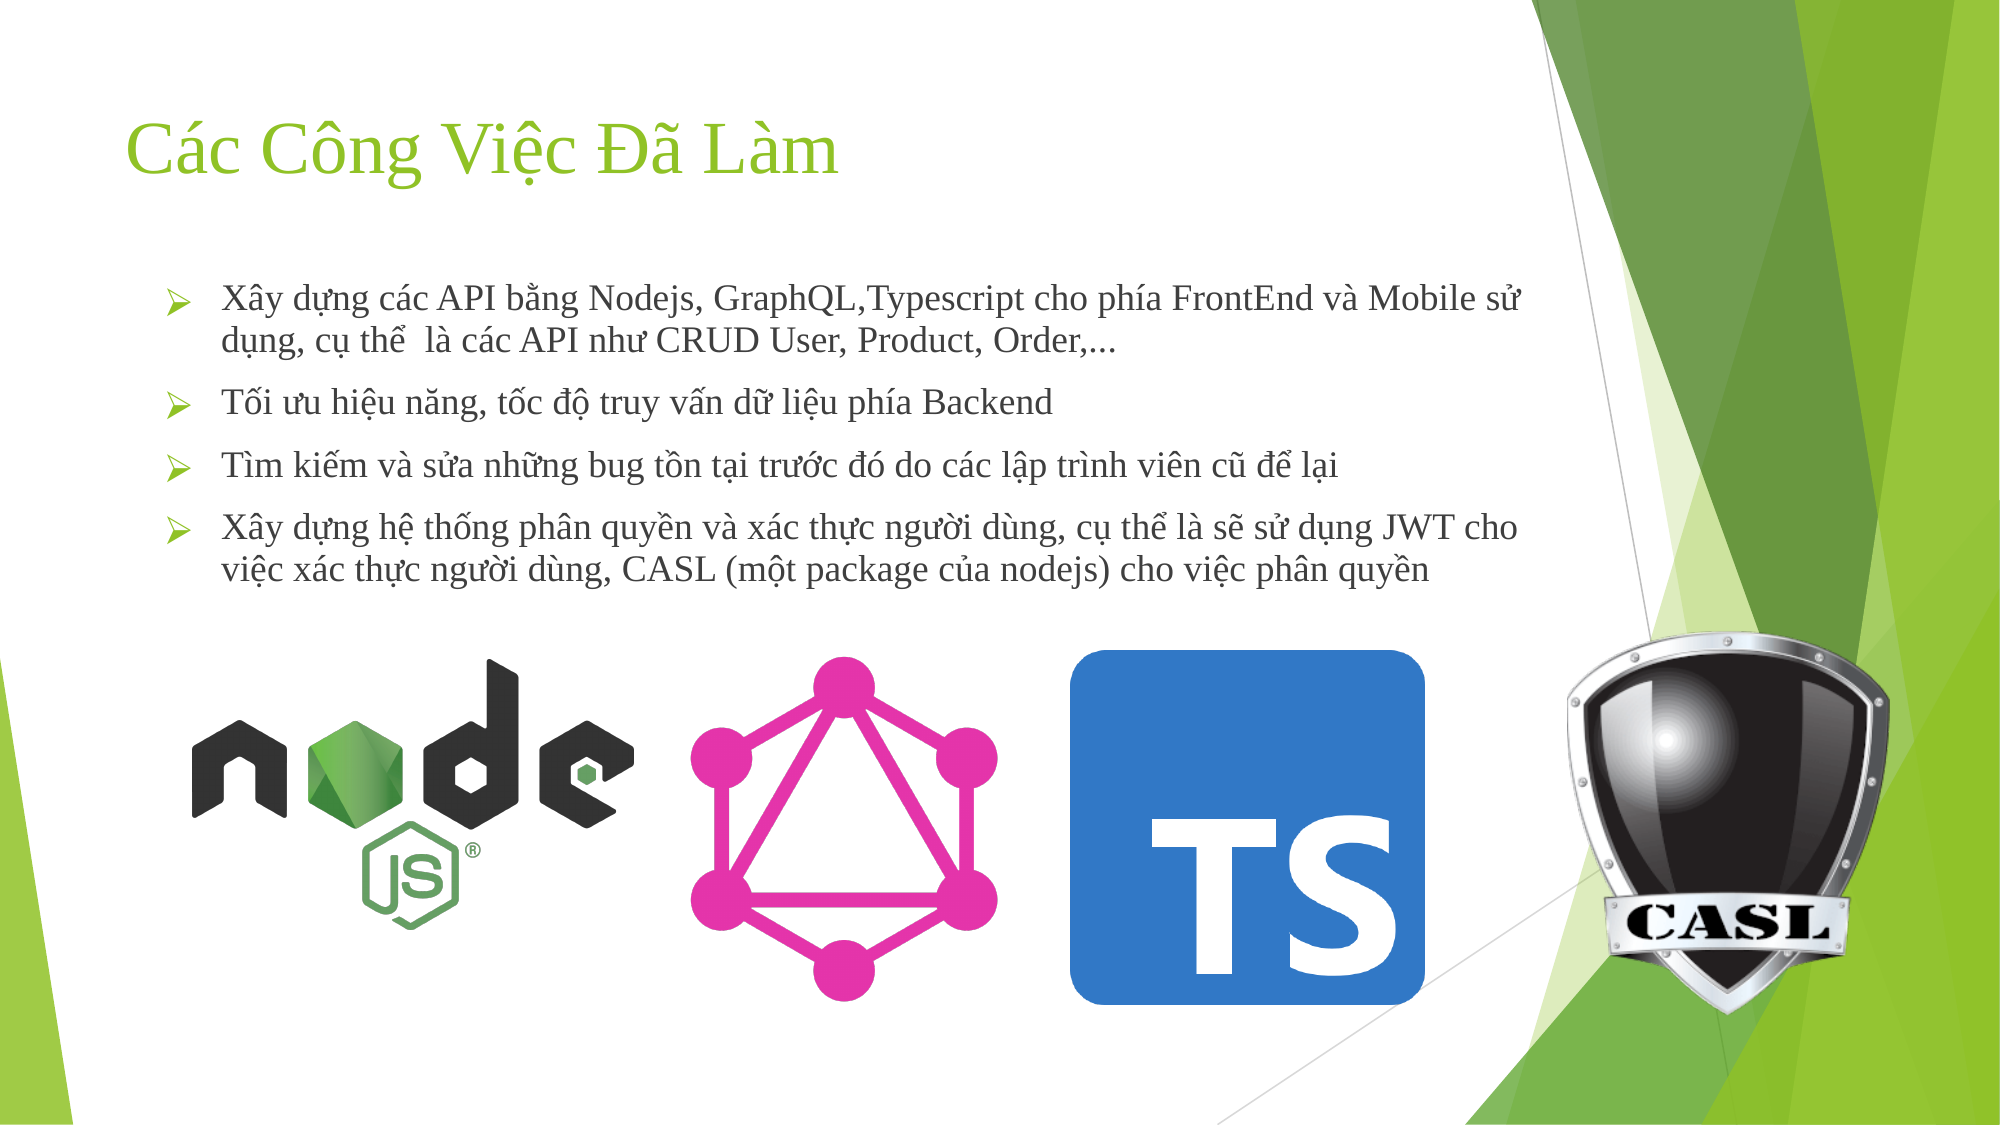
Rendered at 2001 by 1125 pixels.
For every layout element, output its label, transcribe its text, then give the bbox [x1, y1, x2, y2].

picture [668, 653, 1021, 1006]
picture [1070, 650, 1426, 1006]
text_box Các Công Việc Đã Làm [111, 99, 1521, 317]
picture [192, 659, 634, 931]
picture [1566, 629, 1891, 1021]
text_box Xây dựng các API bằng Nodejs, GraphQL,Typescript cho phía FrontEnd và Mobile sử dụng, cụ thể là các API như CRUD User, Product, Order,... Tối ưu hiệu năng, tốc độ truy vấn dữ liệu phía Backend Tìm kiếm và sửa những bug tồn tại trước đó do các lập trình viên cũ để lại Xây dựng hệ thống phân quyền và xác thực người dùng, cụ thể là sẽ sử dụng JWT cho việc xác thực người dùng, CASL (một package của nodejs) cho việc phân quyền [150, 270, 1560, 907]
